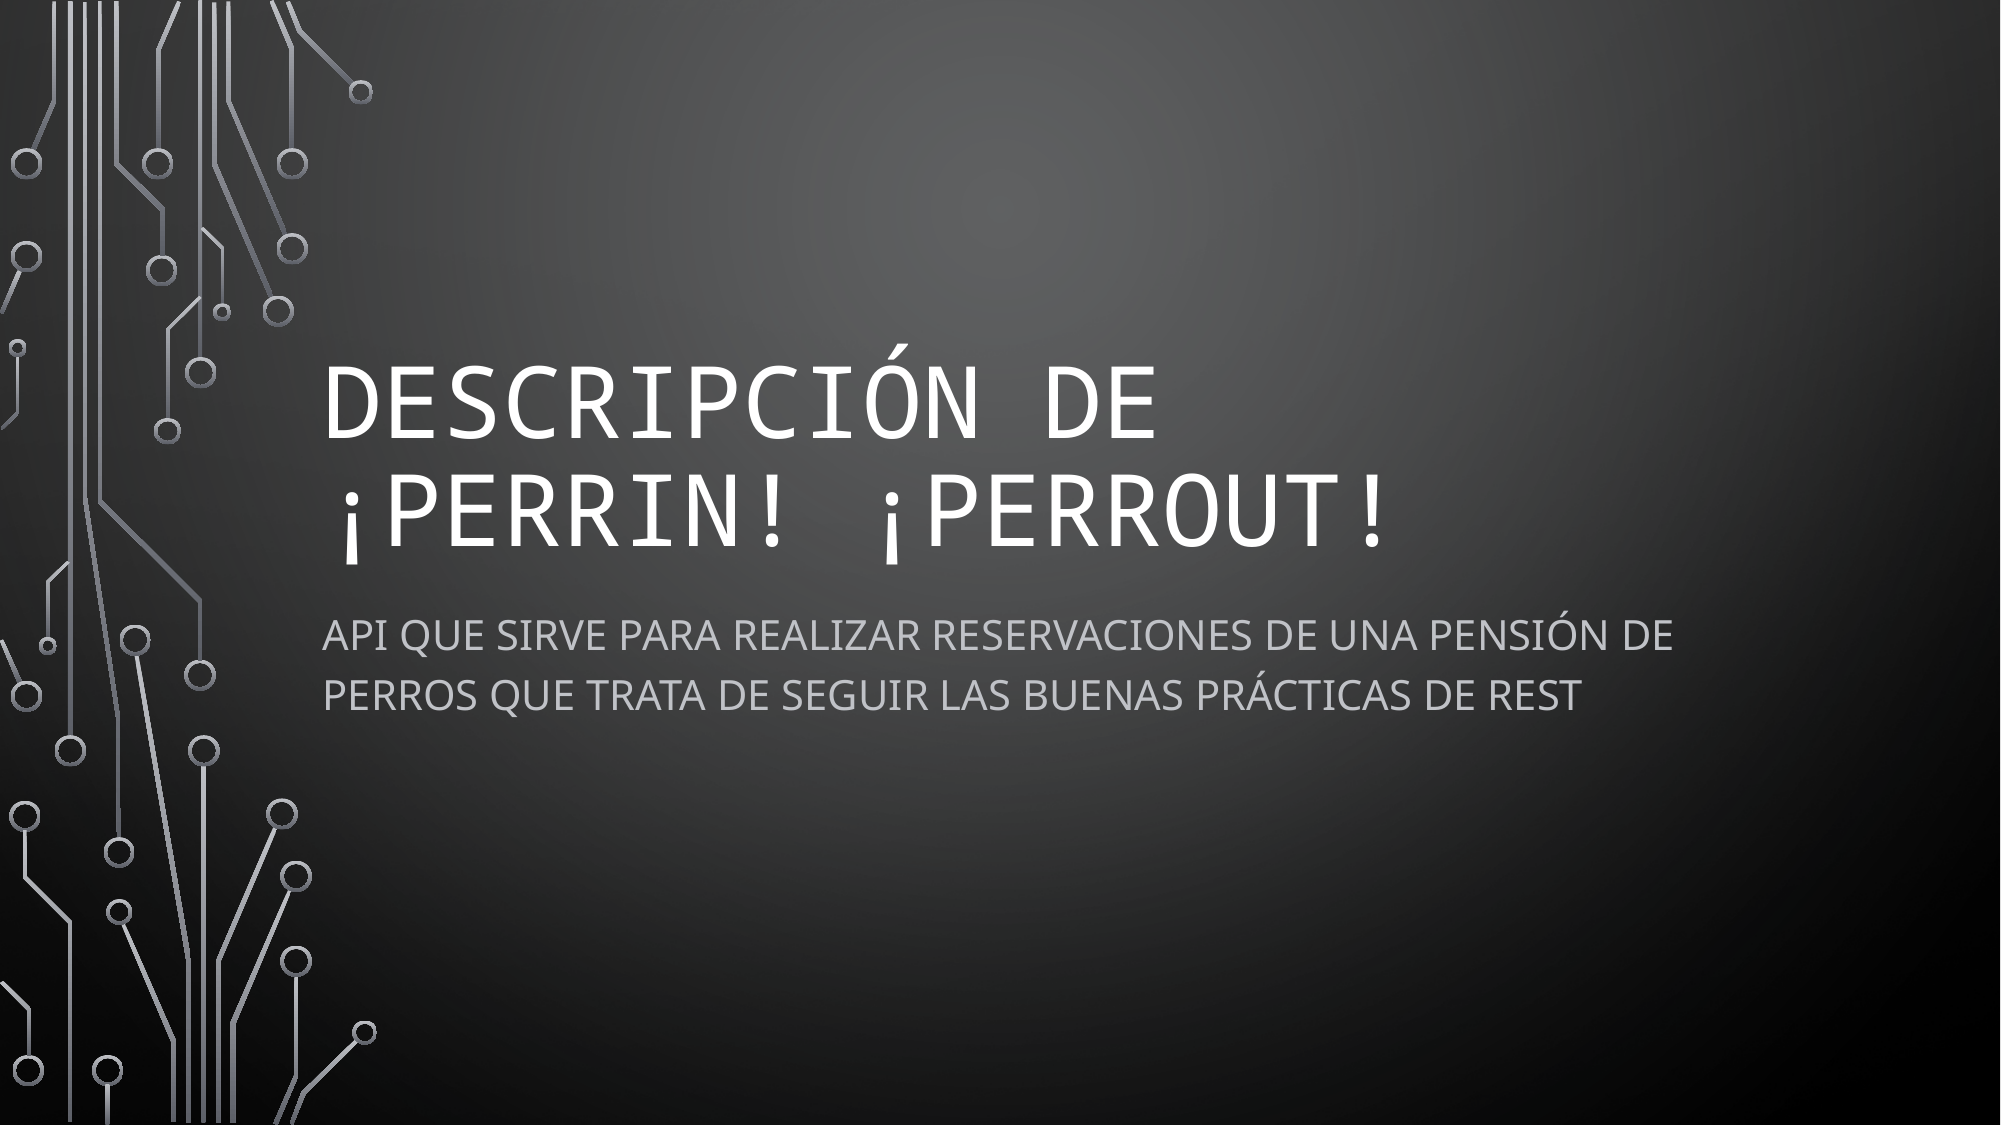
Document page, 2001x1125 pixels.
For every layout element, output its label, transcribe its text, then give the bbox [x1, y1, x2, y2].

title Descripción de ¡Perrin! ¡Perrout! [307, 184, 1750, 576]
subtitle Api que sirve para realizar reservaciones de una pensión de perros que trata de seguir las buenas prácticas de REST [307, 590, 1750, 863]
